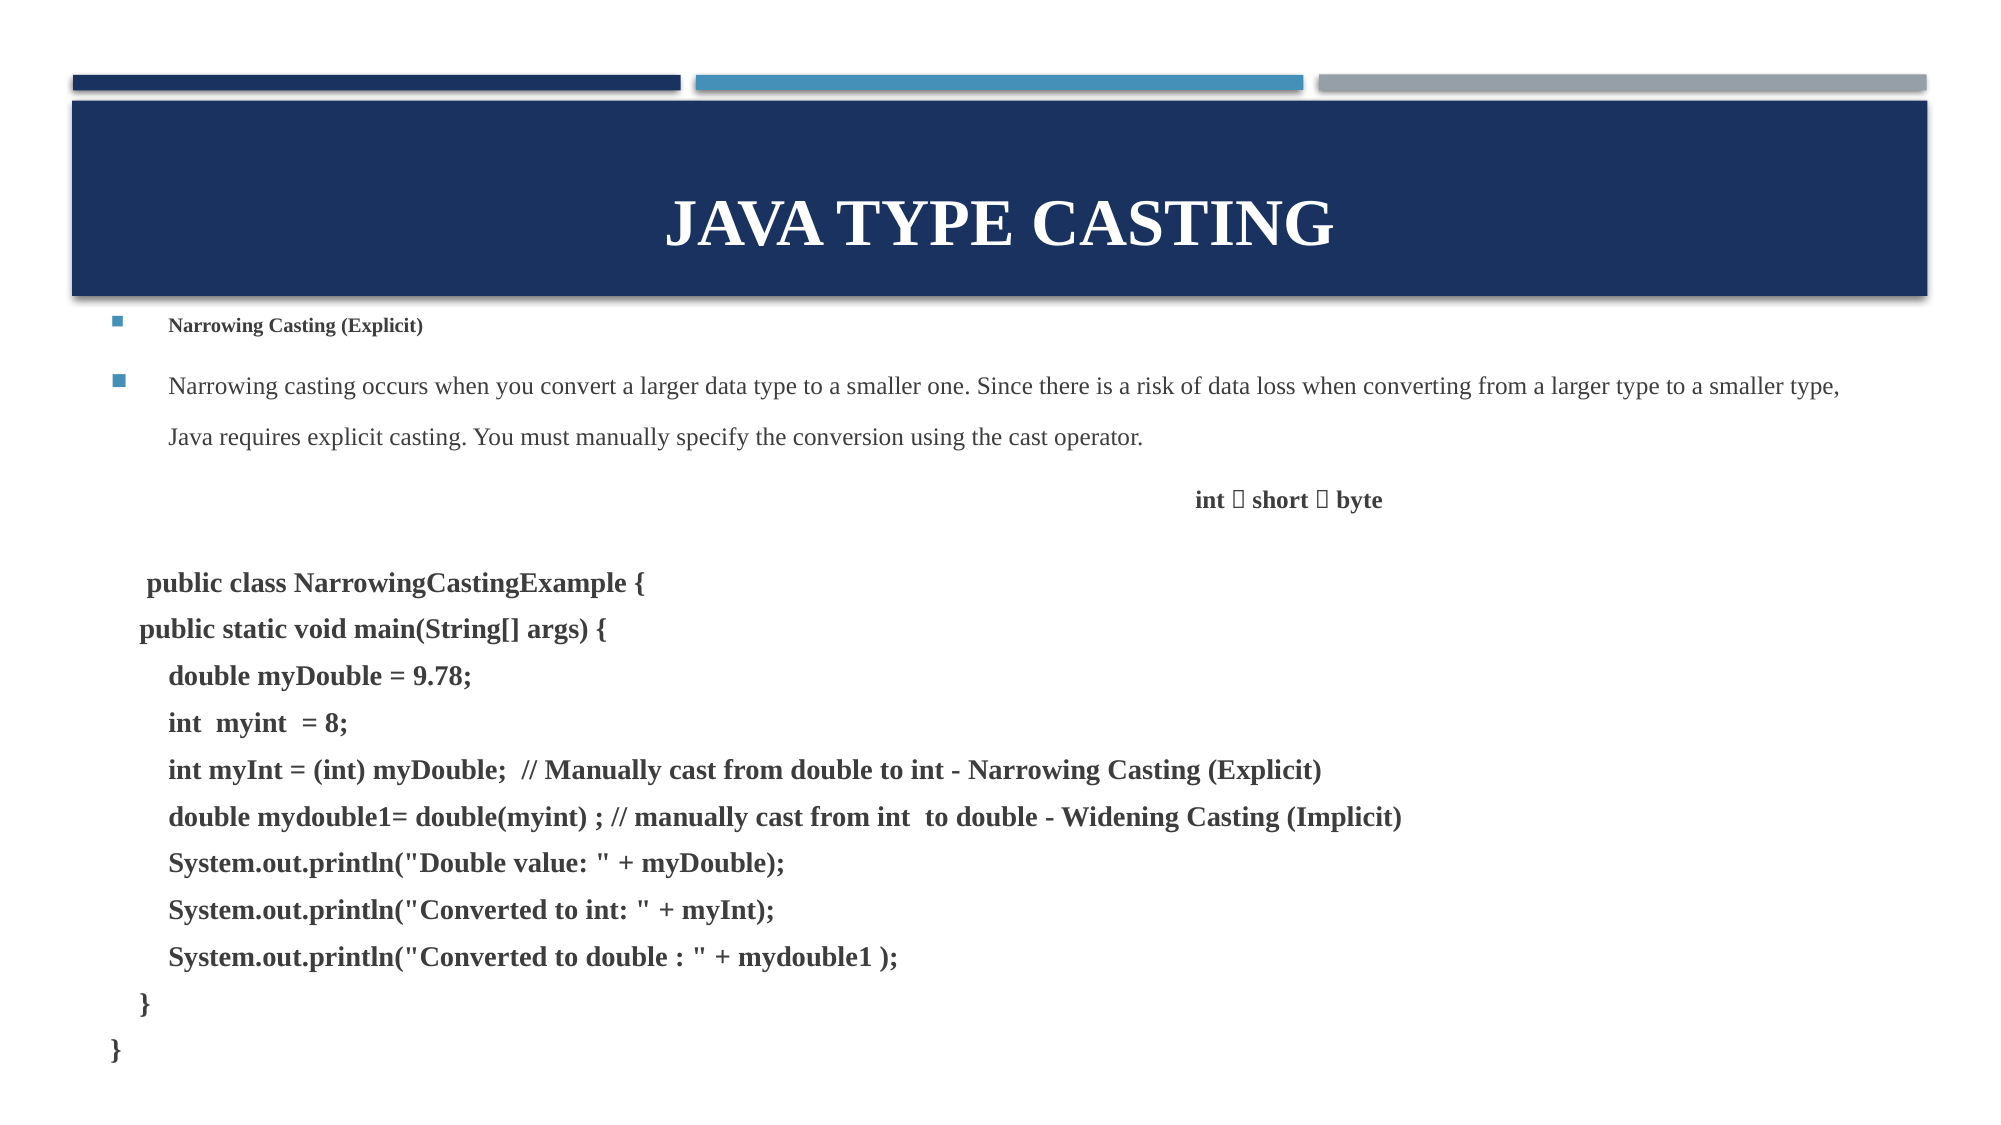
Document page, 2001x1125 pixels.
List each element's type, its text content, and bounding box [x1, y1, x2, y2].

list Narrowing Casting (Explicit) Narrowing casting occurs when you convert a larger data type to a smaller one. Since there is a risk of data loss when converting from a larger type to a smaller type, Java requires explicit casting. You must manually specify the conversion using the cast operator. int  short  byte public class NarrowingCastingExample { public static void main(String[] args) { double myDouble = 9.78; int myint = 8; int myInt = (int) myDouble; // Manually cast from double to int - Narrowing Casting (Explicit) double mydouble1= double(myint) ; // manually cast from int to double - Widening Casting (Implicit) System.out.println("Double value: " + myDouble); System.out.println("Converted to int: " + myInt); System.out.println("Converted to double : " + mydouble1 ); } } [95, 304, 1905, 1080]
title Java Type Casting [95, 99, 1905, 266]
